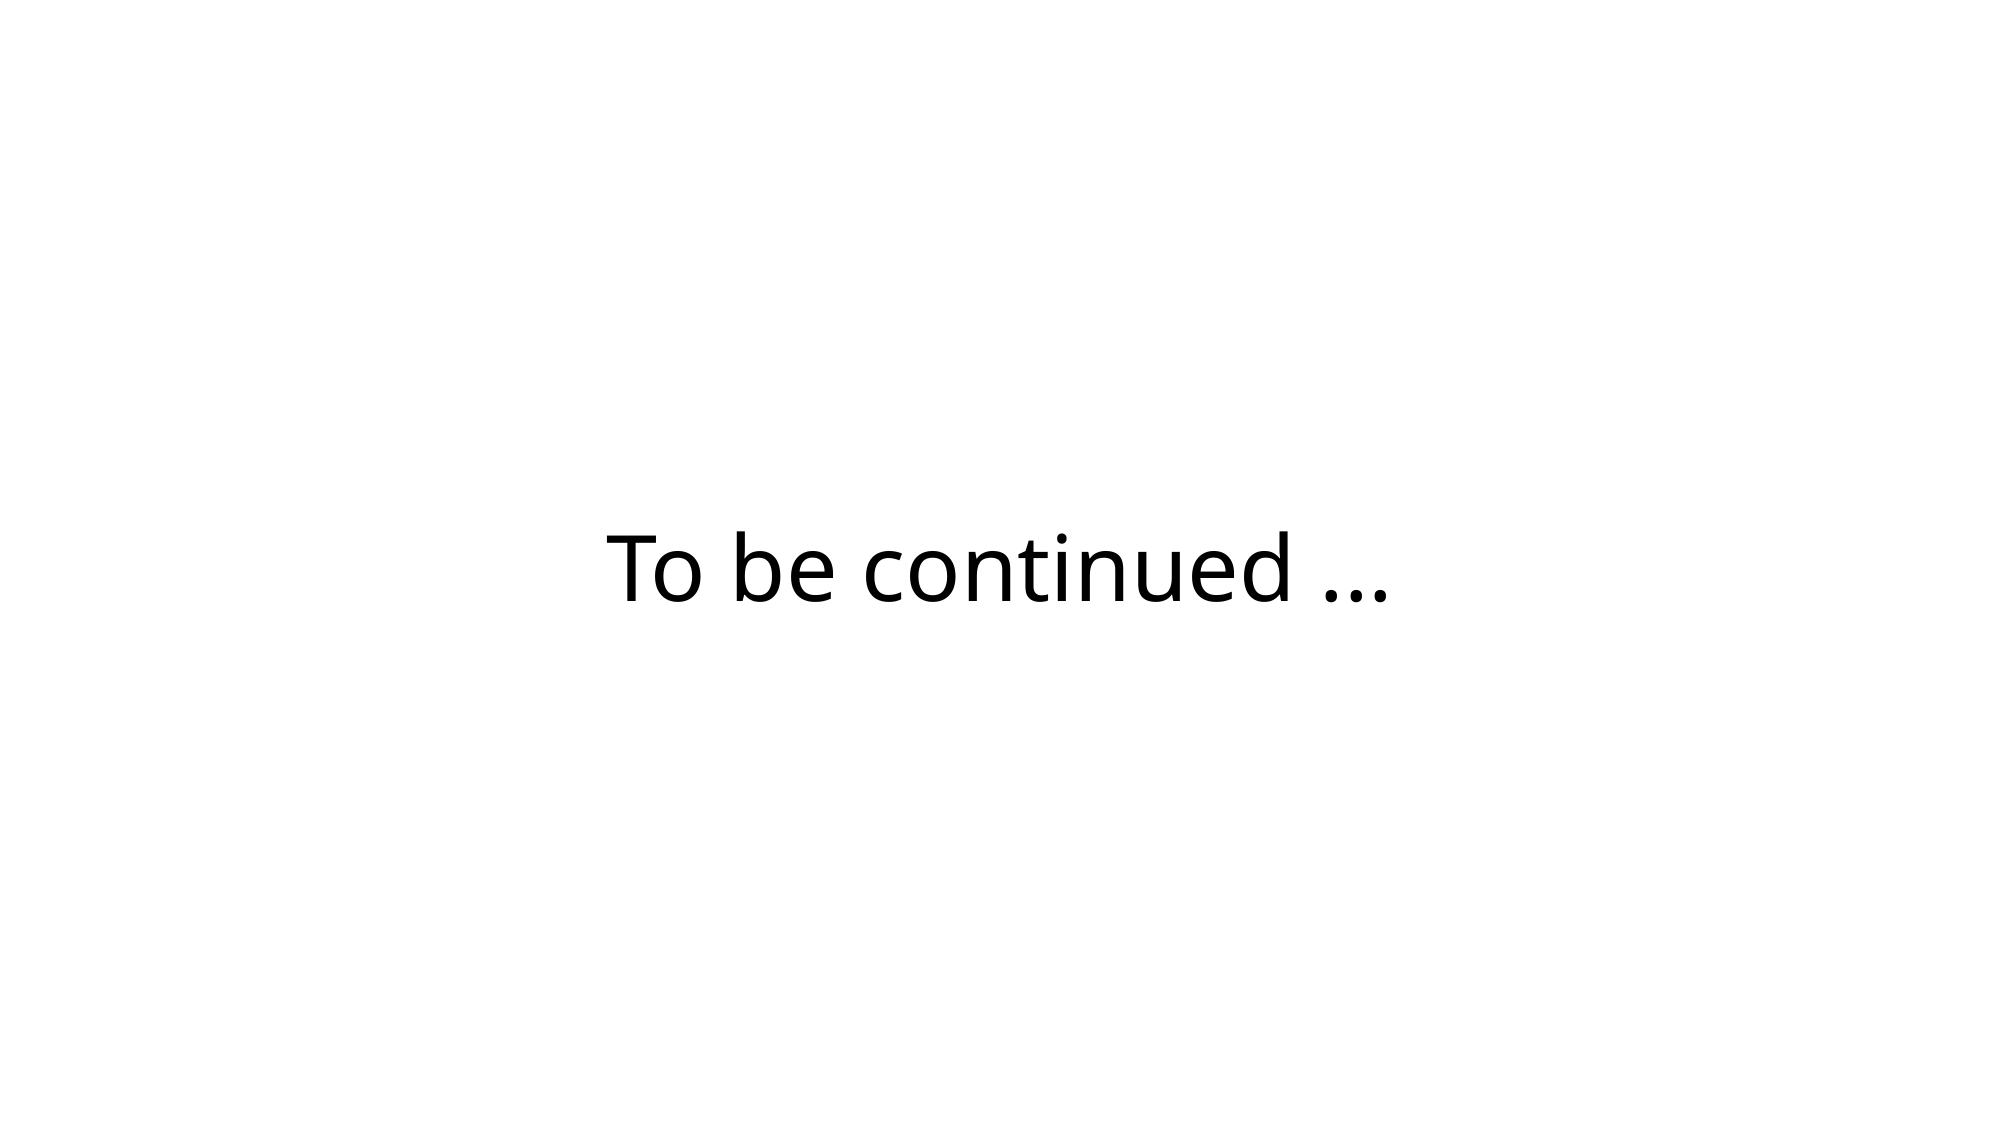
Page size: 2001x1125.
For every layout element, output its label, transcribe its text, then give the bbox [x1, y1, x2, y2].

title To be continued ... [137, 462, 1863, 681]
